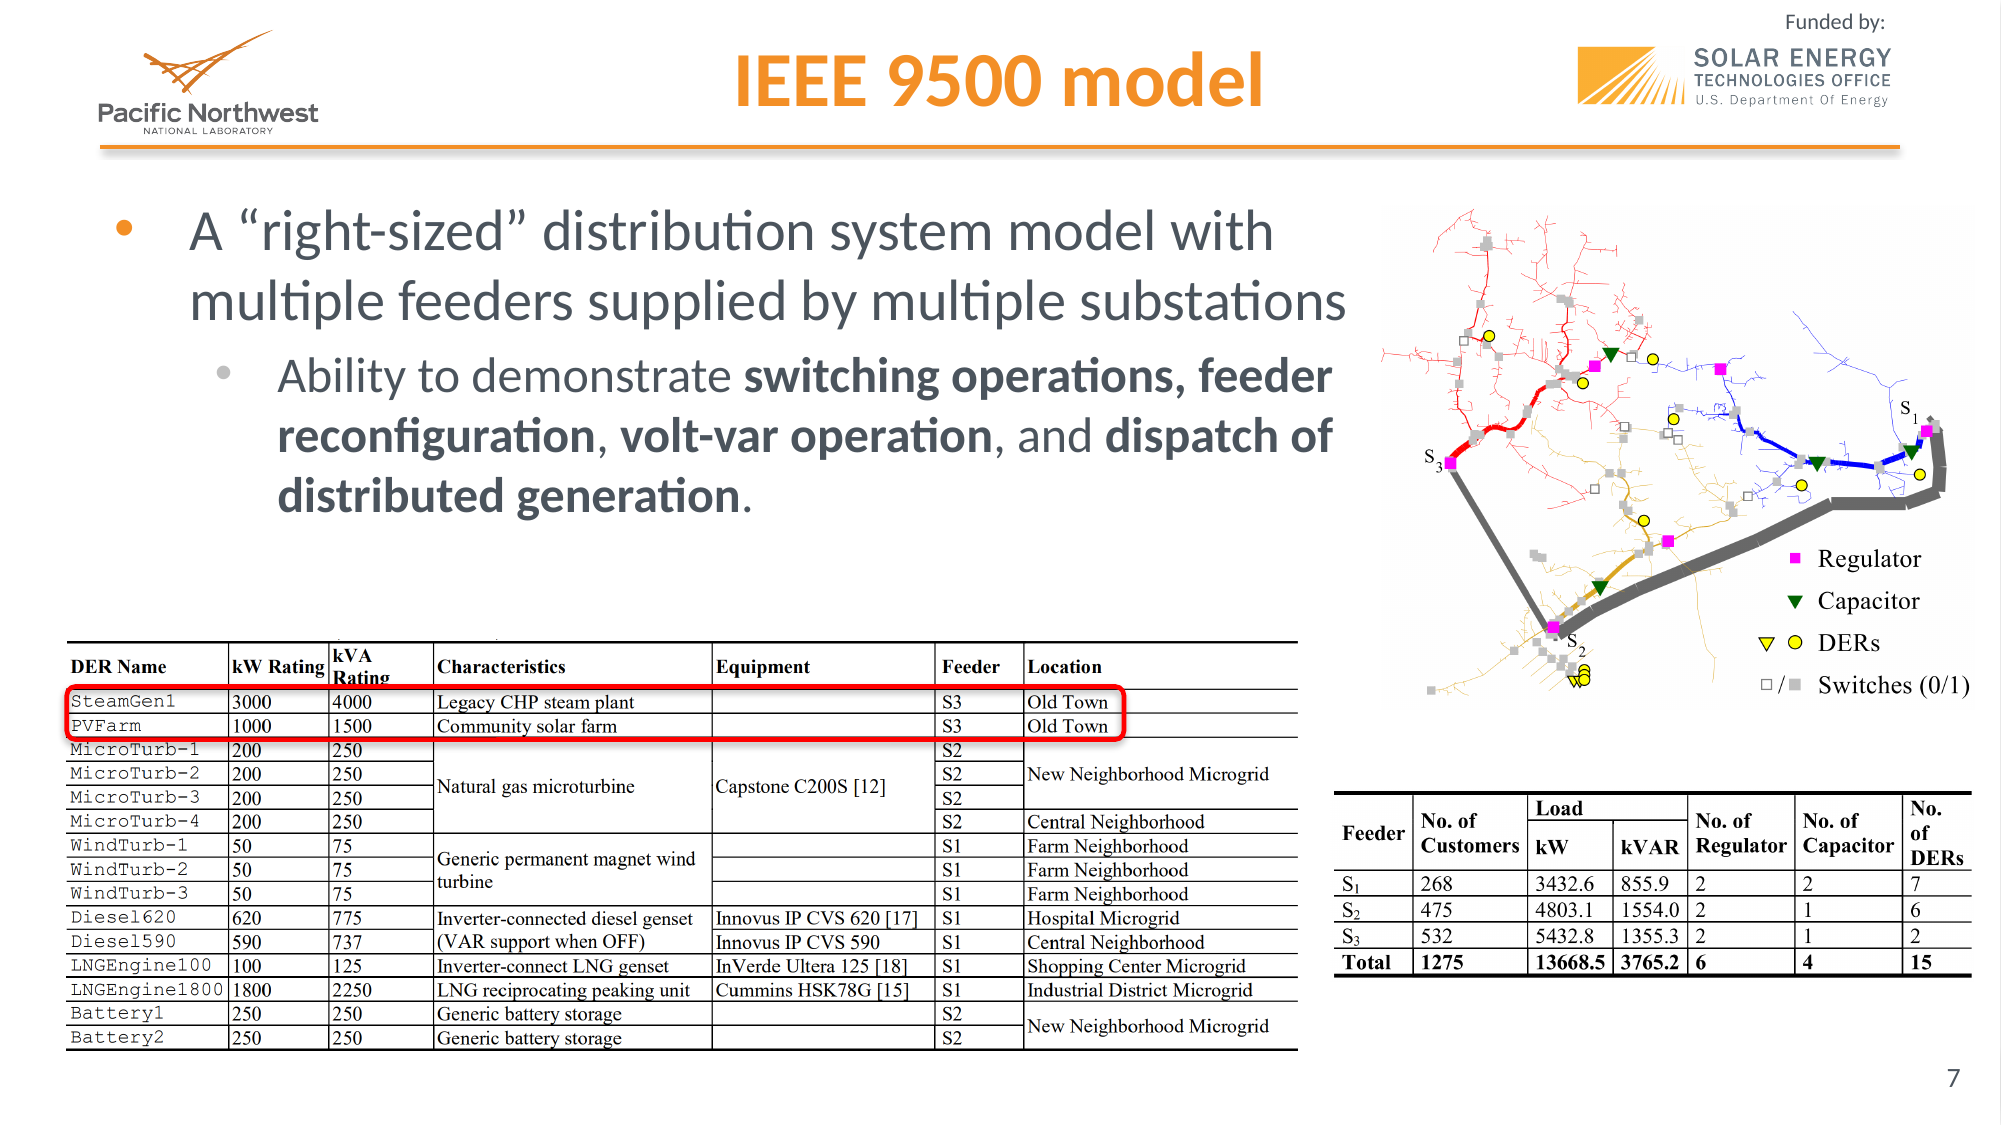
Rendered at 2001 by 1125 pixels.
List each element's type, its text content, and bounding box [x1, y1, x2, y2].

title IEEE 9500 model [99, 2, 1900, 148]
picture [66, 0, 351, 167]
picture [1381, 205, 1975, 710]
list A “right-sized” distribution system model with multiple feeders supplied by multiple substations Ability to demonstrate switching operations, feeder reconfiguration, volt-var operation, and dispatch of distributed generation. [99, 185, 1408, 788]
picture [1330, 789, 1974, 983]
slide_number 7 [1911, 1046, 1997, 1107]
picture [66, 639, 1329, 1053]
